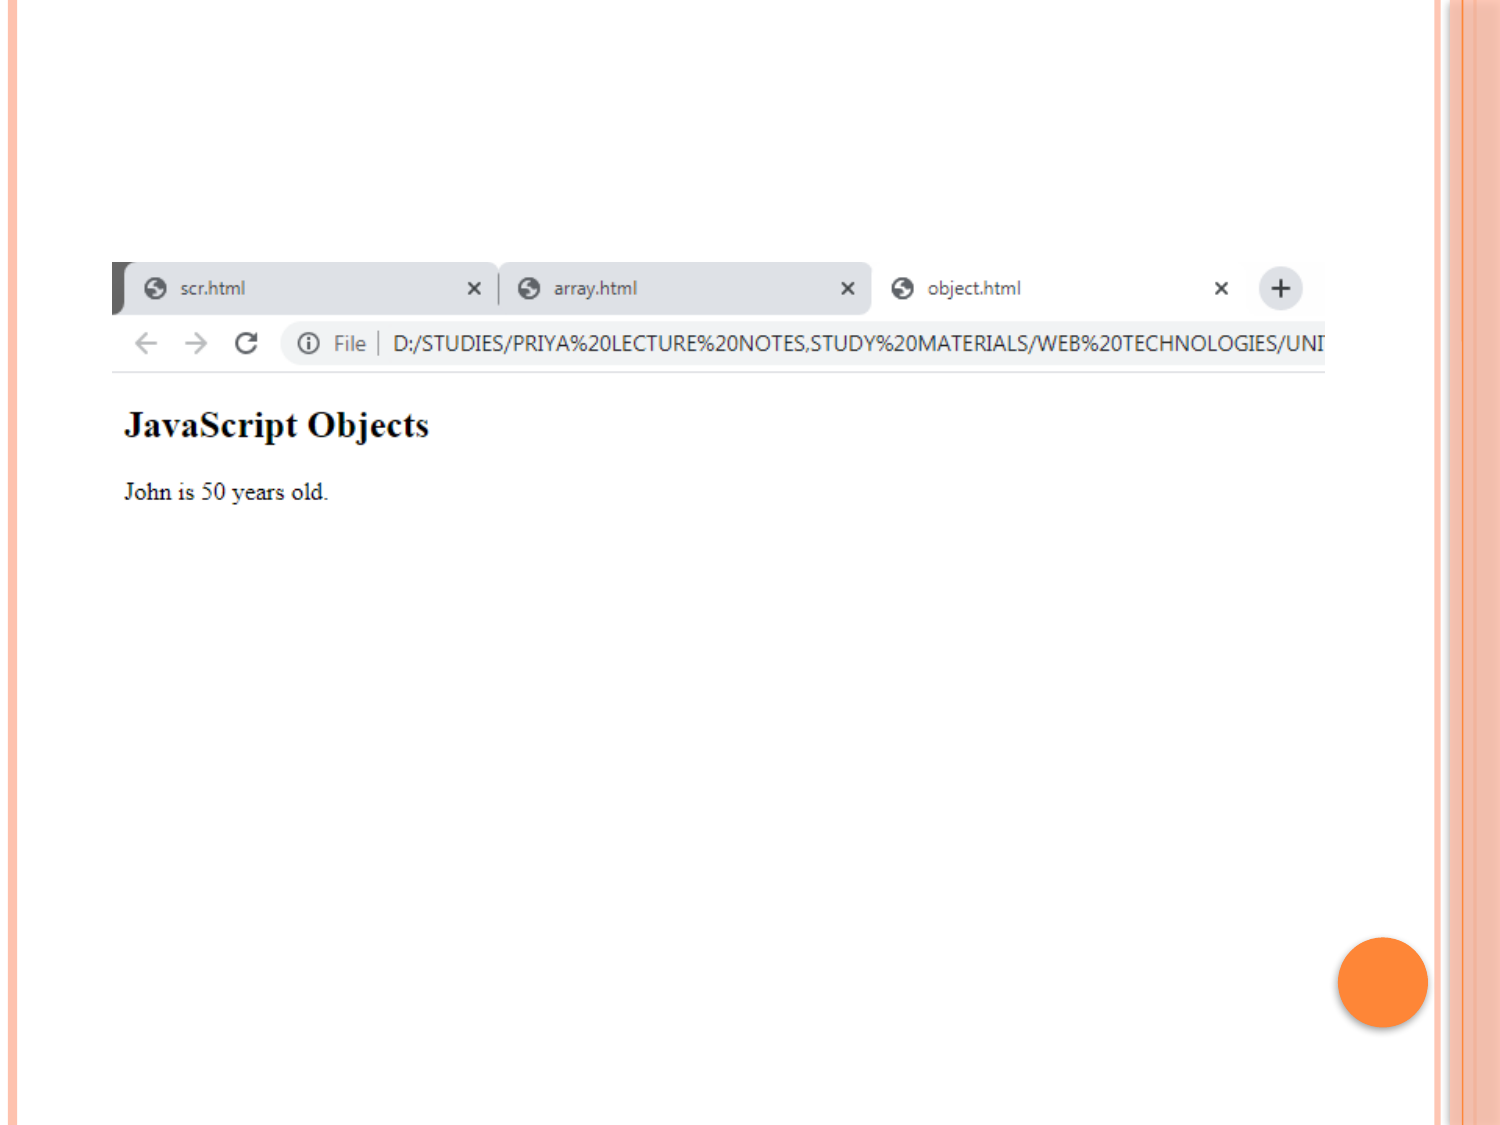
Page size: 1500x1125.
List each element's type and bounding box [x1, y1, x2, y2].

picture [111, 261, 1326, 713]
